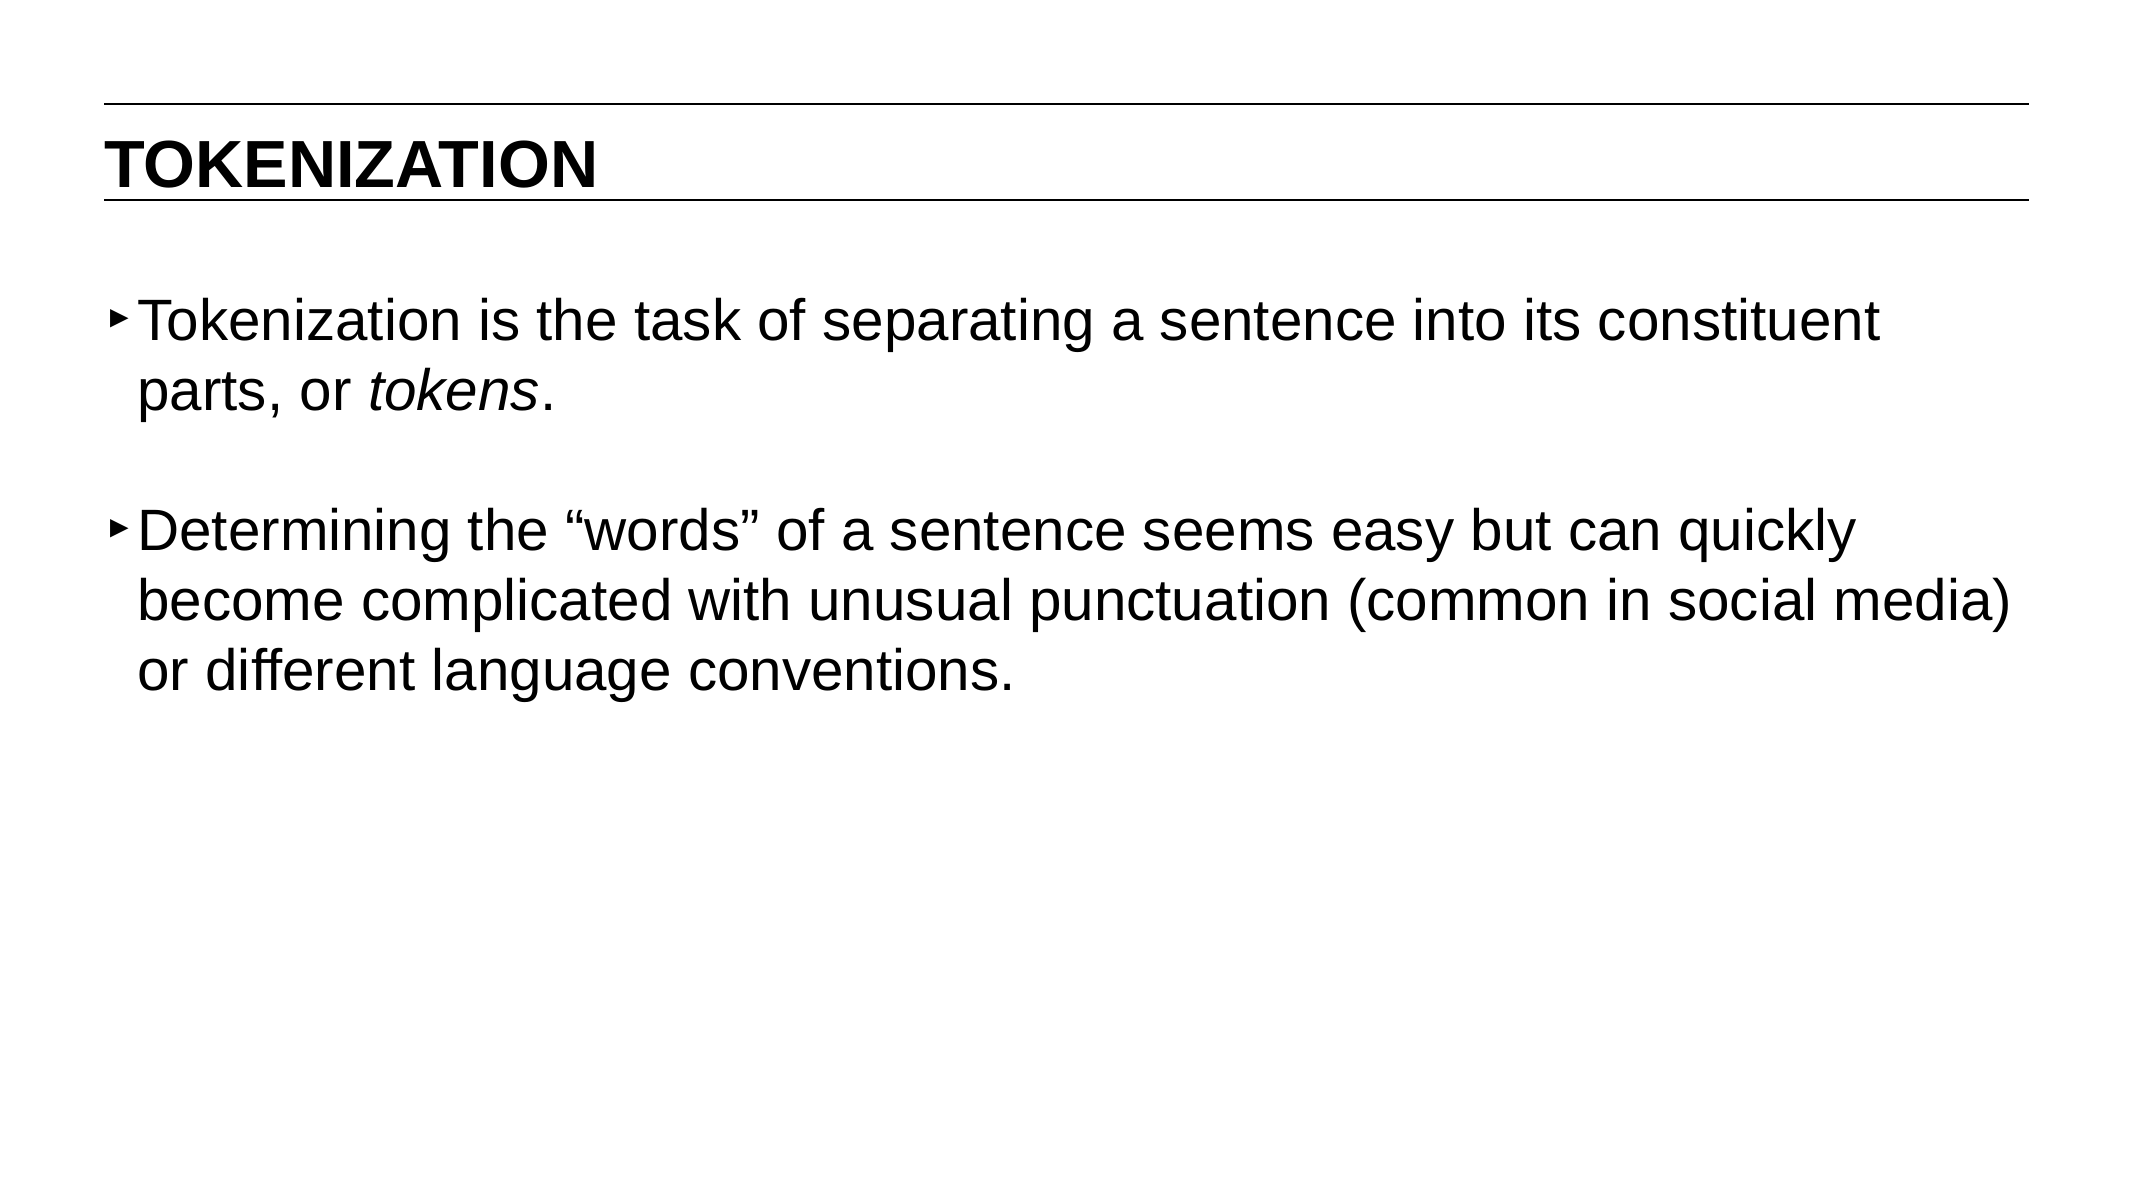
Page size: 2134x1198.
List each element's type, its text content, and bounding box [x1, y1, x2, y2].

list Tokenization is the task of separating a sentence into its constituent parts, or tokens. Determining the “words” of a sentence seems easy but can quickly become complicated with unusual punctuation (common in social media) or different language conventions. [104, 212, 2030, 837]
text_box TOKENIZATION [104, 120, 2030, 192]
